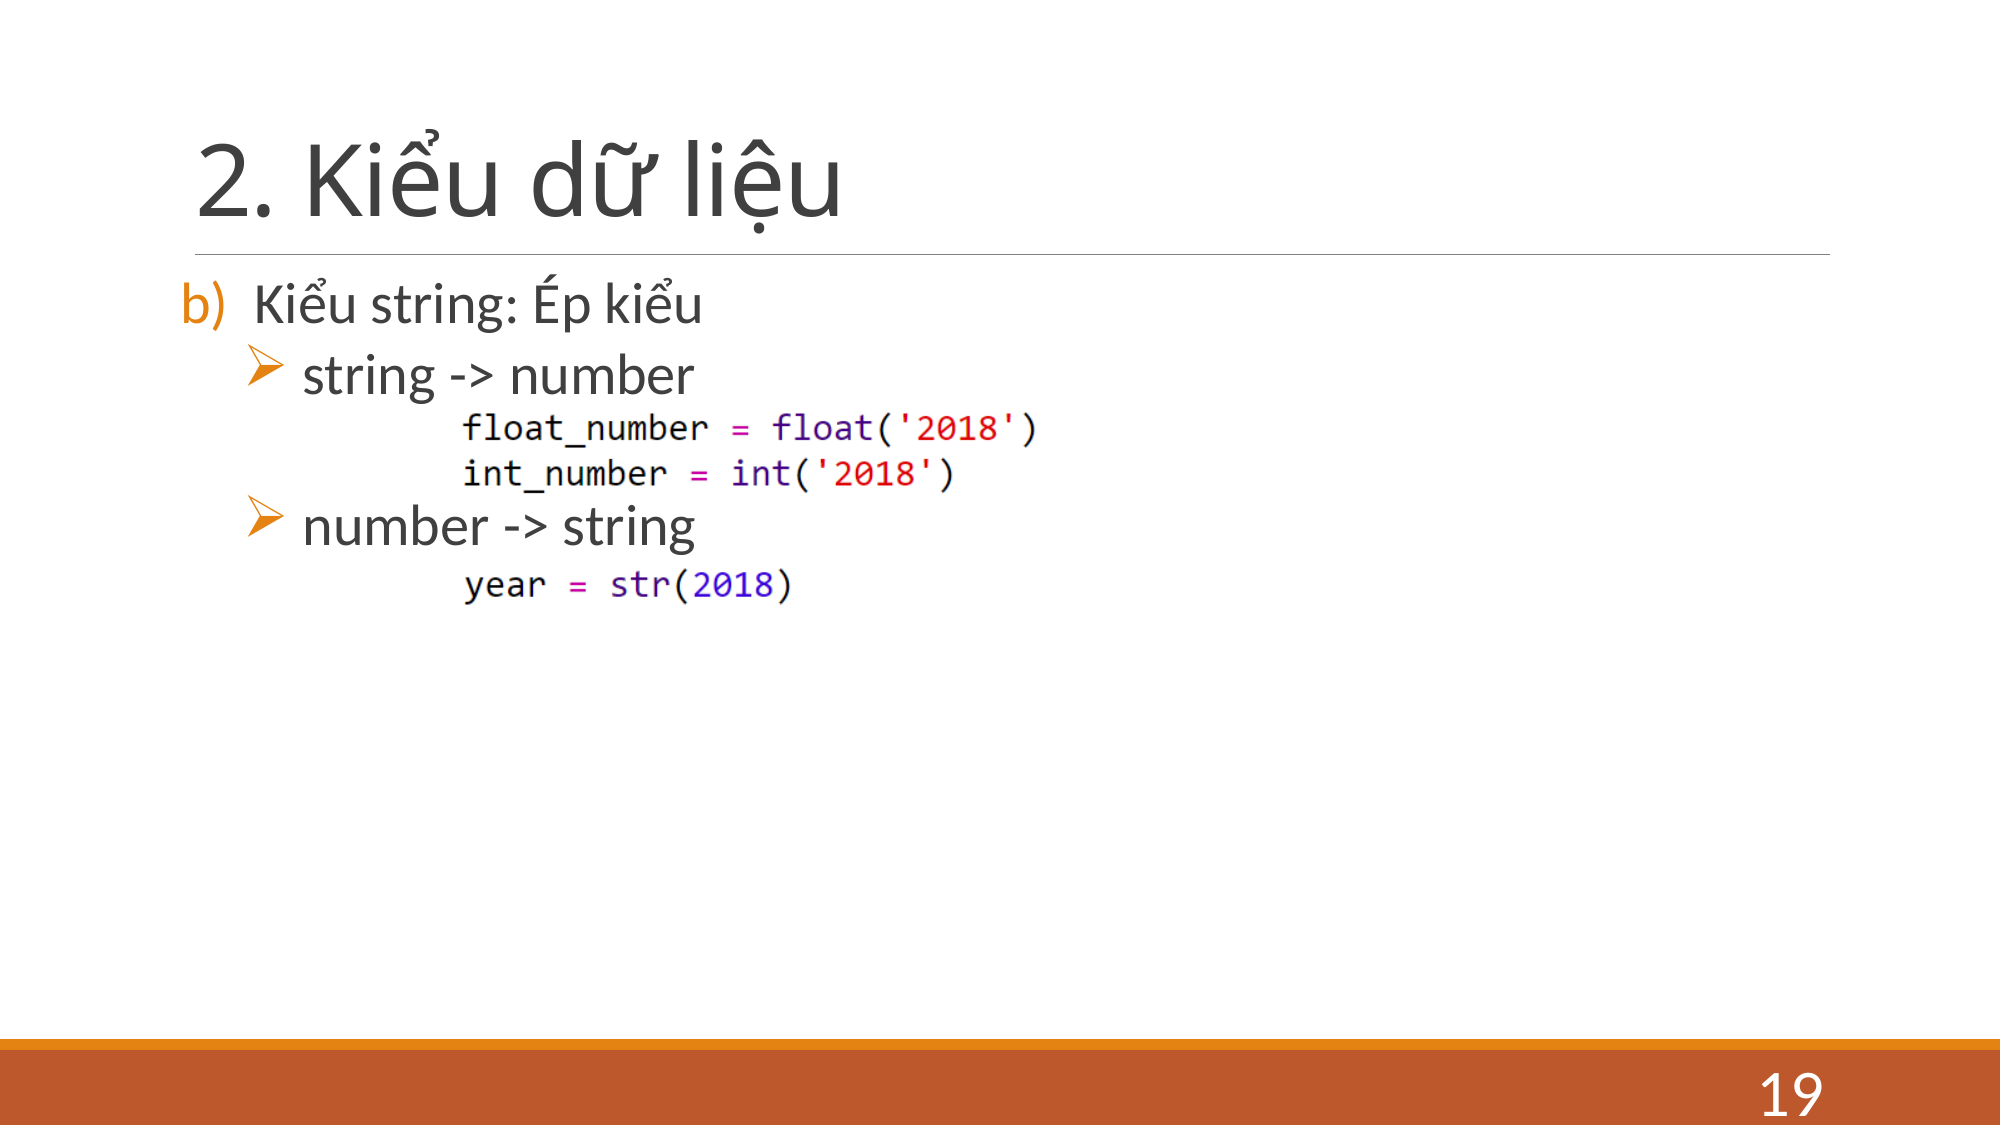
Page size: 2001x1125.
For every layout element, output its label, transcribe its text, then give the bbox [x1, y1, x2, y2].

picture [458, 562, 795, 615]
list b) Kiểu string: Ép kiểu string -> number number -> string [180, 265, 1830, 963]
title 2. Kiểu dữ liệu [180, 47, 1830, 244]
slide_number 19 [1624, 1059, 1840, 1120]
picture [458, 400, 1056, 502]
